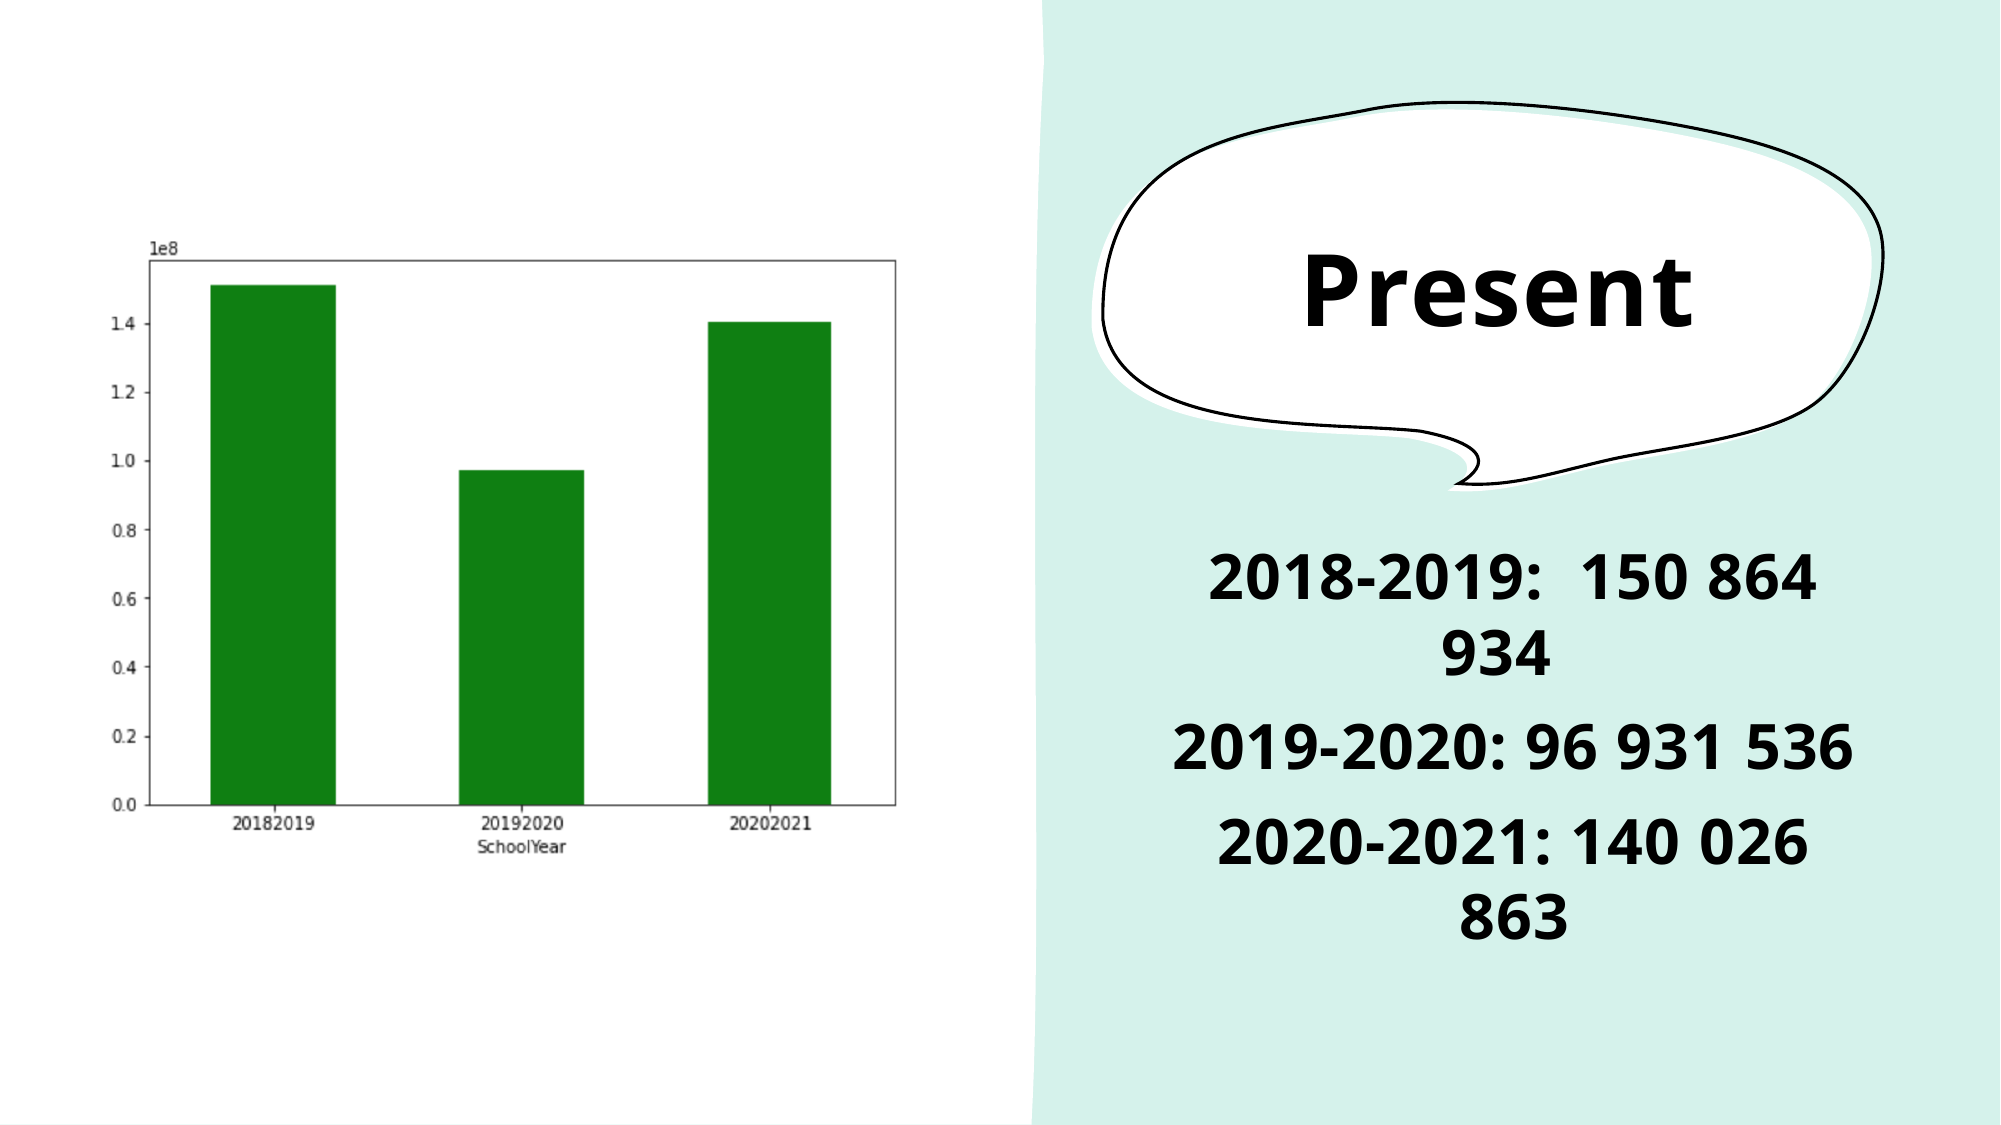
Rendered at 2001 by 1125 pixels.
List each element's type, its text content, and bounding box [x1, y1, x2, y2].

text_box [1246, 418, 1790, 485]
picture [89, 231, 951, 876]
text_box [1198, 418, 1792, 492]
text_box [1102, 163, 1177, 401]
text_box [1189, 102, 1796, 156]
text_box [1033, 0, 2000, 1125]
list 2018-2019: 150 864 934 2019-2020: 96 931 536 2020-2021: 140 026 863 [1155, 529, 1874, 1027]
text_box [1818, 166, 1884, 401]
text_box [0, 0, 1046, 1125]
text_box [1091, 169, 1177, 413]
title Present [1177, 156, 1818, 418]
